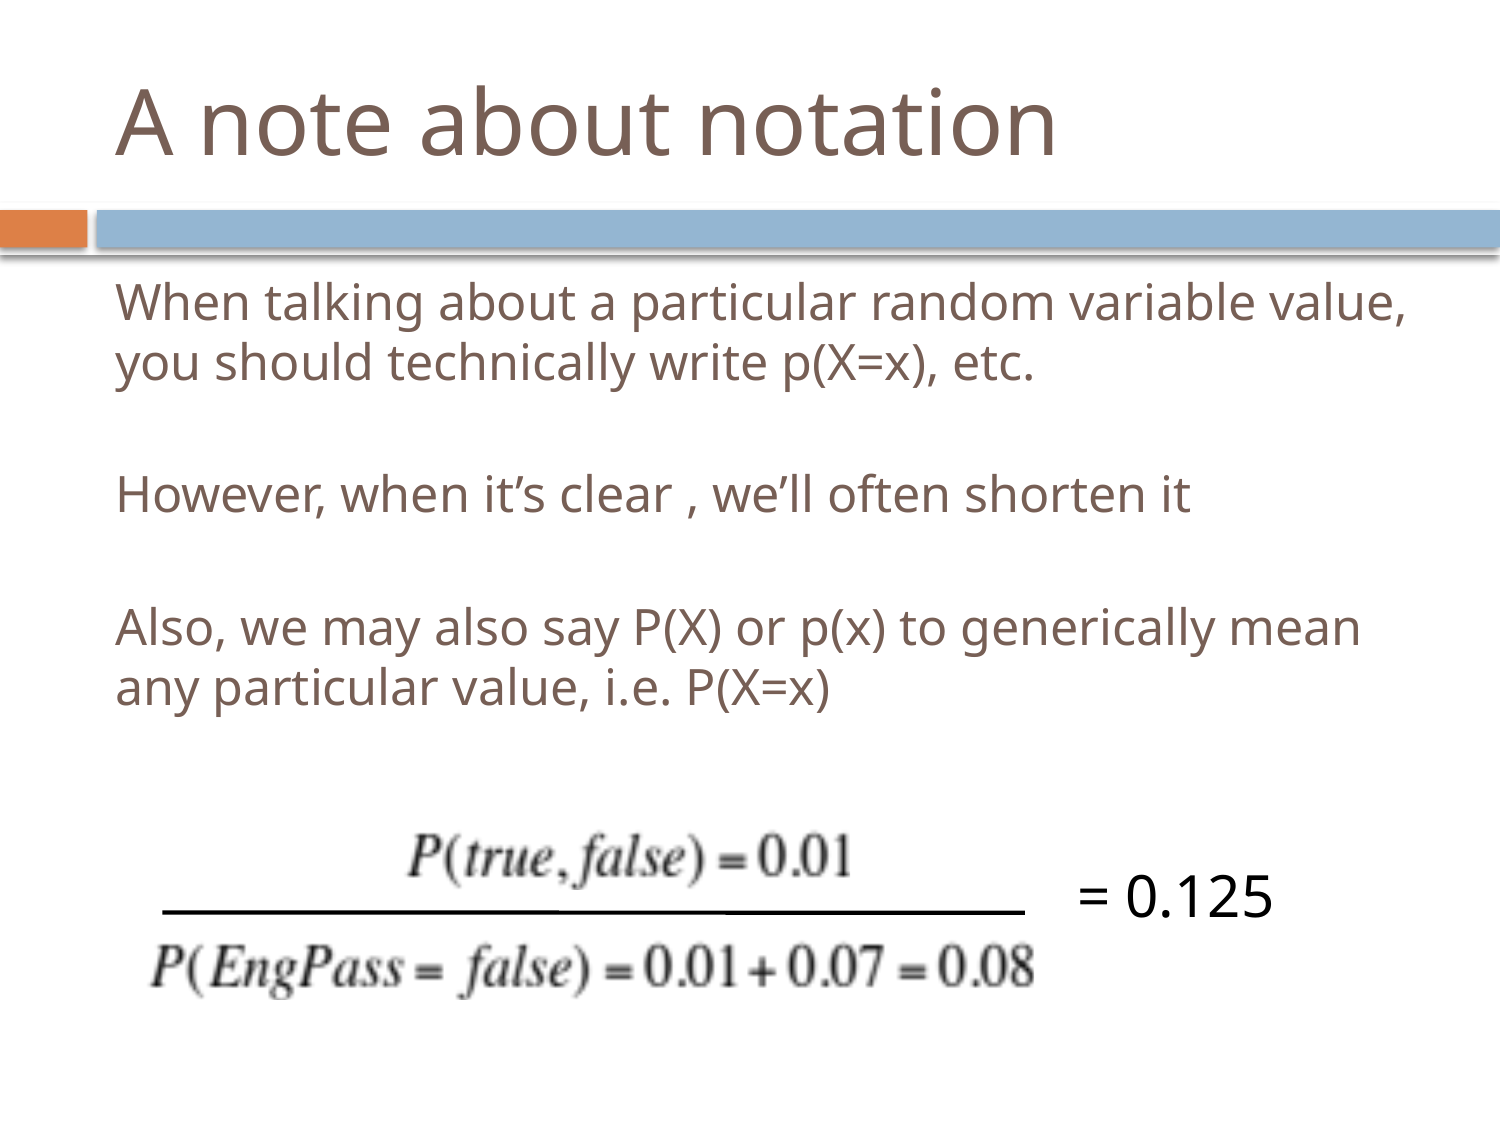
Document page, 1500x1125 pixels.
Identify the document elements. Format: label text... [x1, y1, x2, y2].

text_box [142, 934, 1035, 1000]
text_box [399, 824, 851, 890]
text_box = 0.125 [1062, 851, 1313, 937]
title A note about notation [100, 37, 1438, 200]
list When talking about a particular random variable value, you should technically write p(X=x), etc. However, when it’s clear , we’ll often shorten it Also, we may also say P(X) or p(x) to generically mean any particular value, i.e. P(X=x) [100, 262, 1438, 725]
